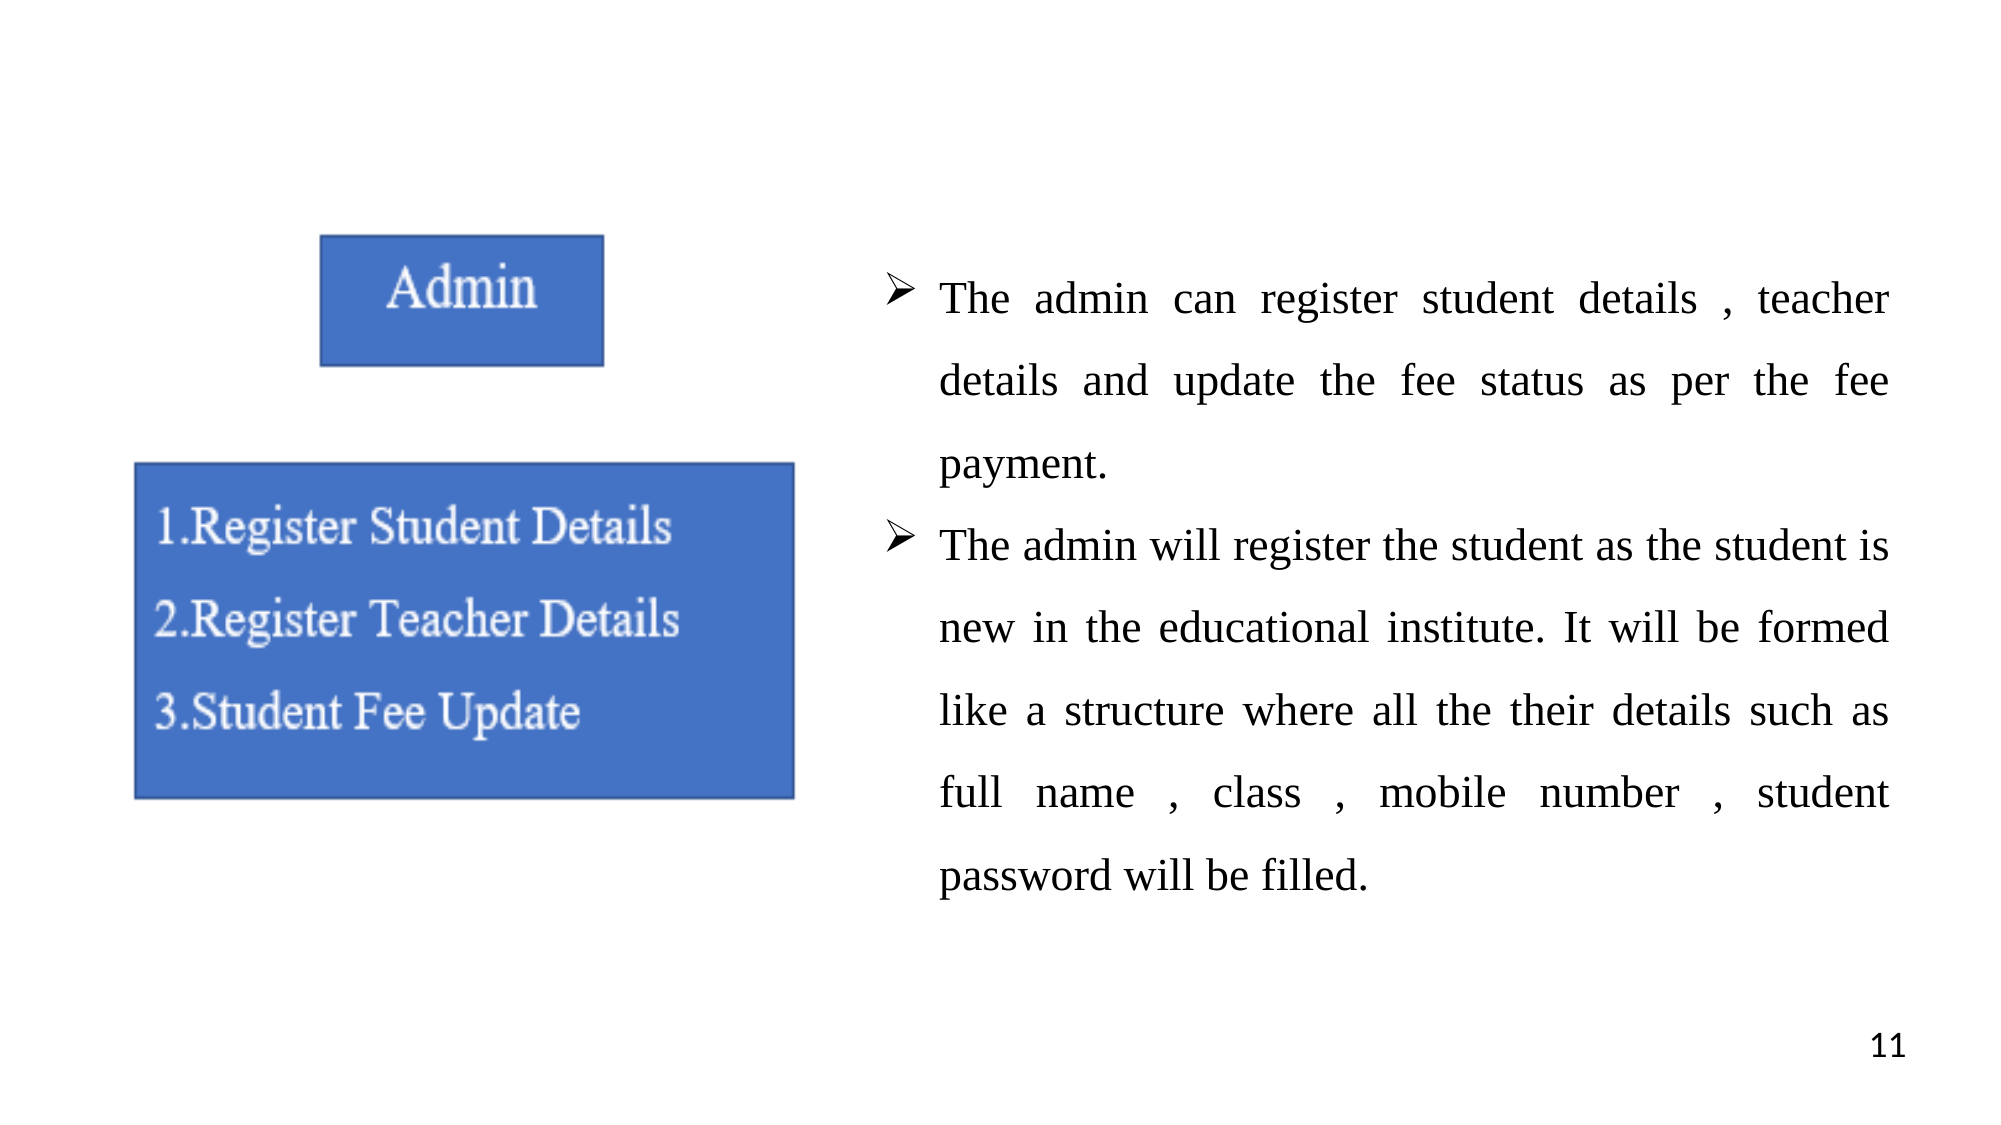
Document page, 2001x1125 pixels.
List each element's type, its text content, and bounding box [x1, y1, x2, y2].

text_box 11 [1853, 1012, 1981, 1073]
text_box The admin can register student details , teacher details and update the fee status as per the fee payment. The admin will register the student as the student is new in the educational institute. It will be formed like a structure where all the their details such as full name , class , mobile number , student password will be filled. [868, 232, 1906, 907]
picture [36, 157, 882, 893]
